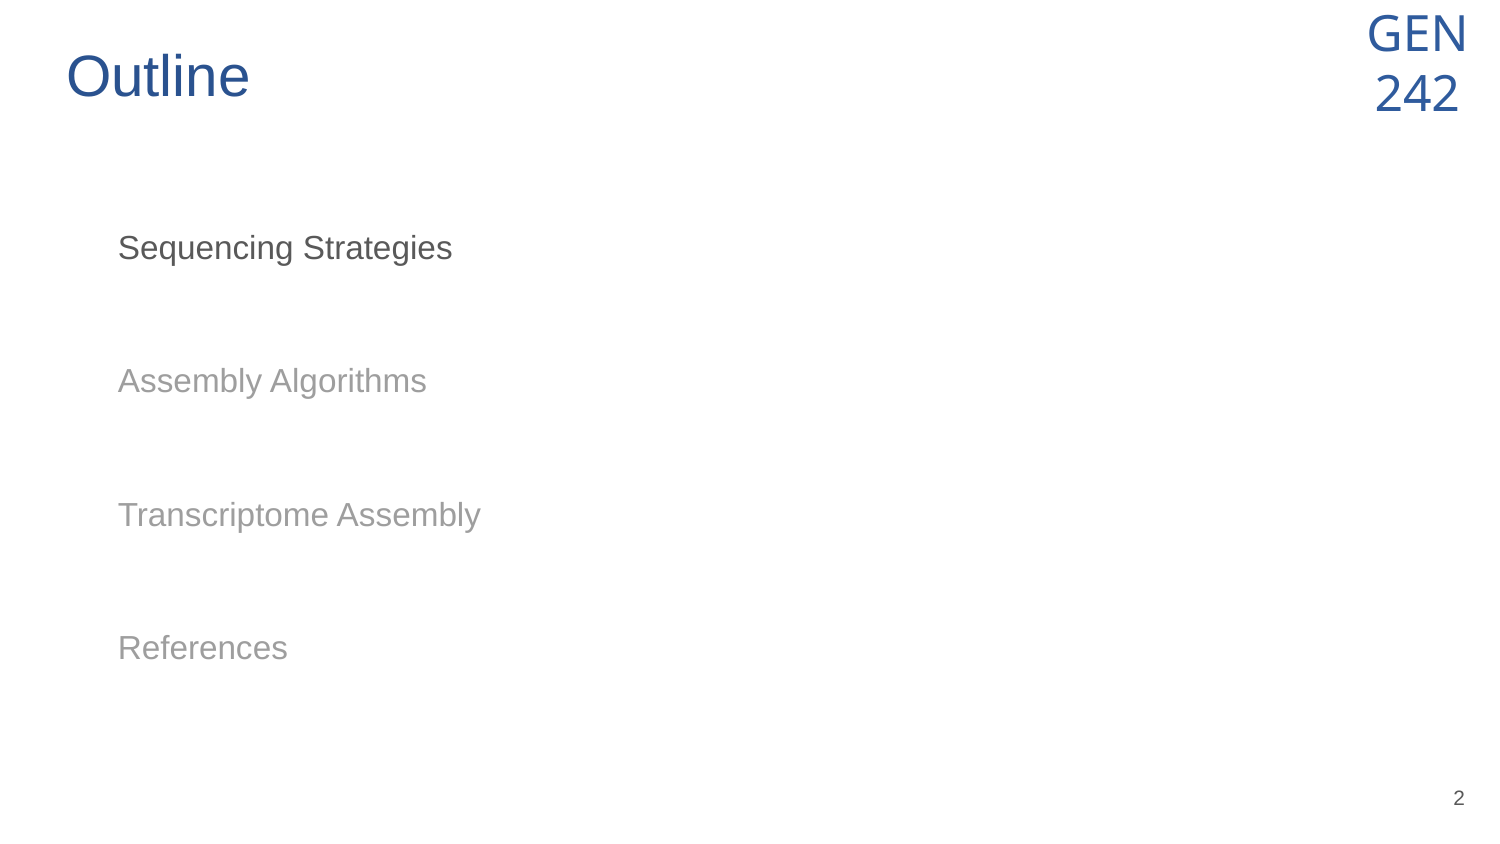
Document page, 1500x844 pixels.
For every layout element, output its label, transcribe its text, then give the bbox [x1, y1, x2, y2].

list Sequencing Strategies Assembly Algorithms Transcriptome Assembly References [102, 205, 1500, 573]
title Outline [51, 23, 1449, 117]
slide_number ‹#› [1389, 764, 1480, 830]
